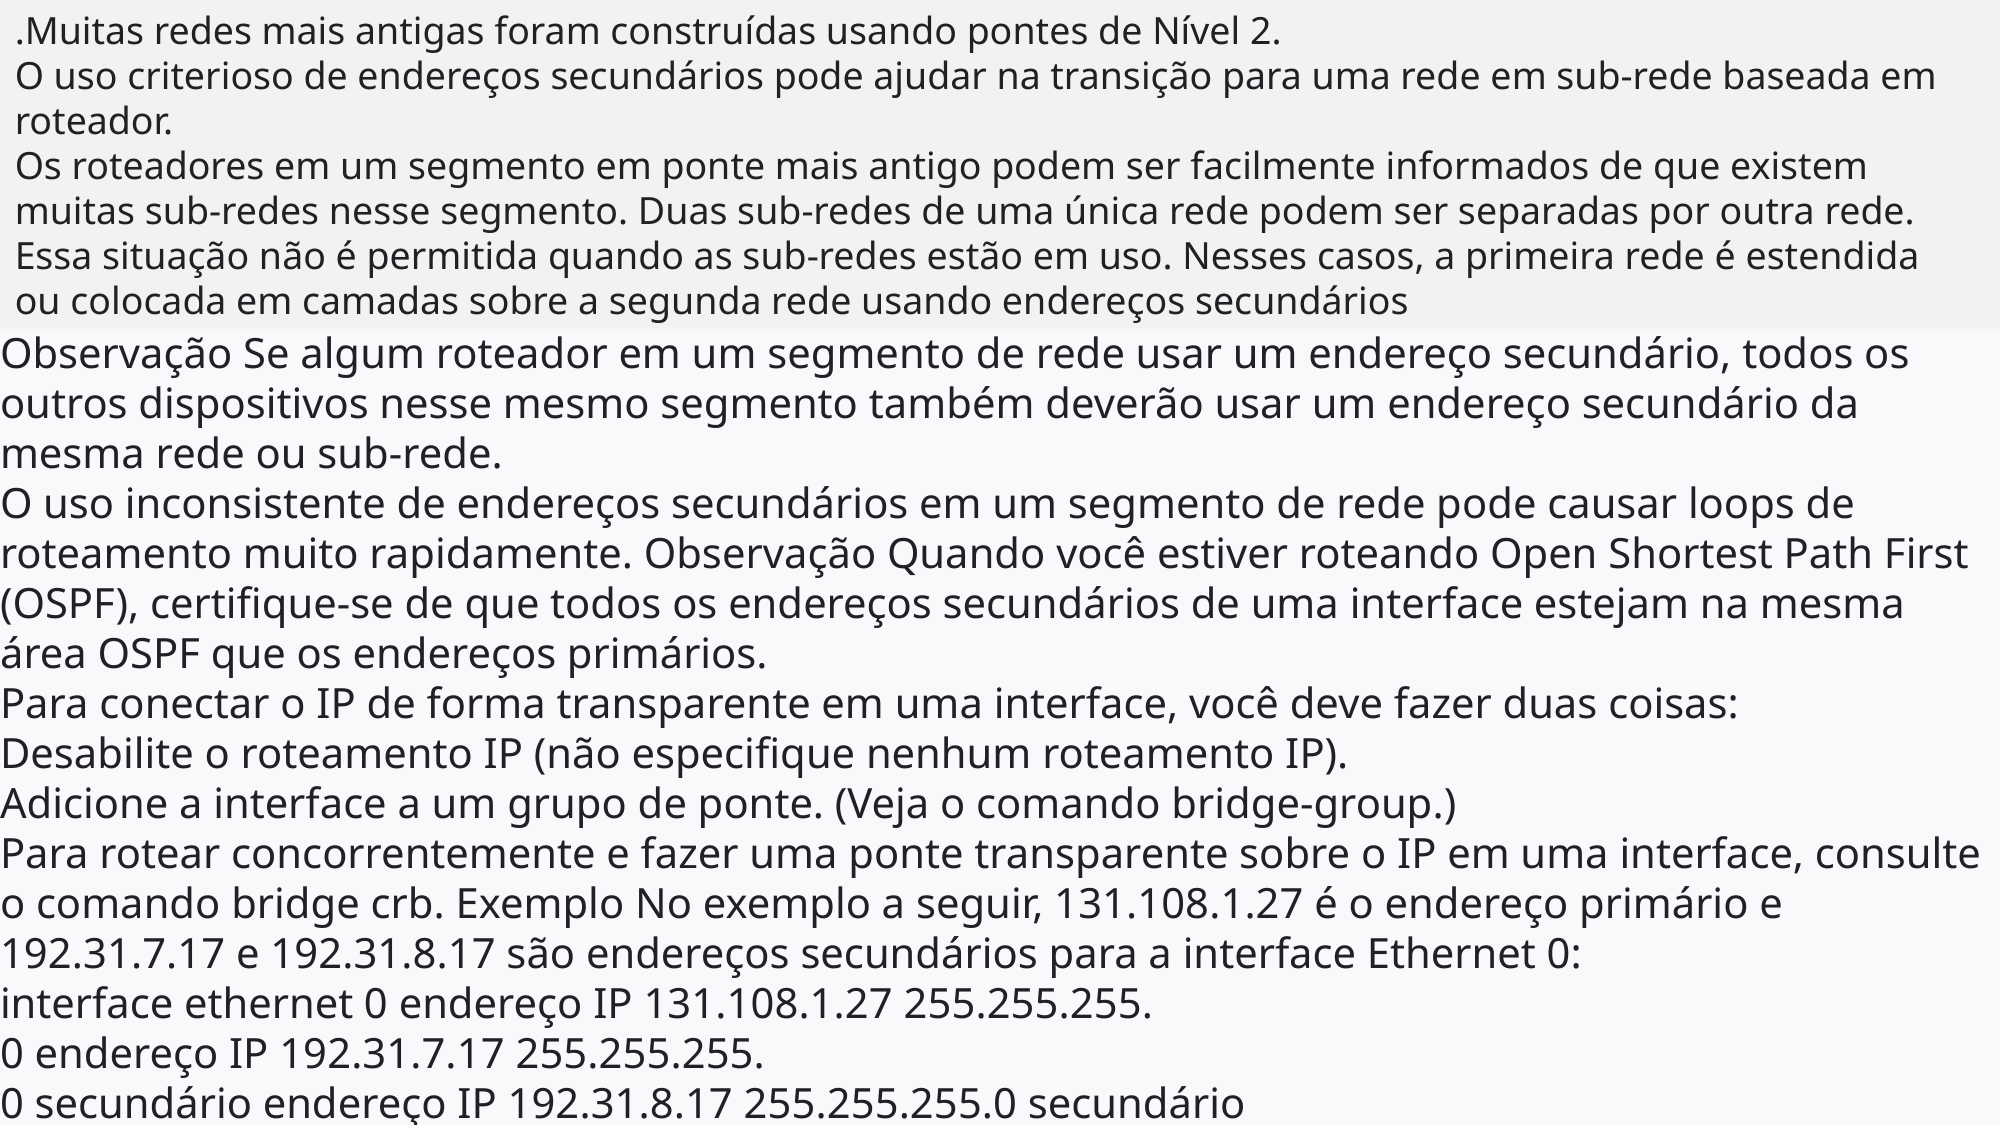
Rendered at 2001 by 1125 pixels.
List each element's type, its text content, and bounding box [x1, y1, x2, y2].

text_box .Muitas redes mais antigas foram construídas usando pontes de Nível 2. O uso criterioso de endereços secundários pode ajudar na transição para uma rede em sub-rede baseada em roteador. Os roteadores em um segmento em ponte mais antigo podem ser facilmente informados de que existem muitas sub-redes nesse segmento. Duas sub-redes de uma única rede podem ser separadas por outra rede. Essa situação não é permitida quando as sub-redes estão em uso. Nesses casos, a primeira rede é estendida ou colocada em camadas sobre a segunda rede usando endereços secundários [0, 0, 1982, 328]
text_box Observação Se algum roteador em um segmento de rede usar um endereço secundário, todos os outros dispositivos nesse mesmo segmento também deverão usar um endereço secundário da mesma rede ou sub-rede. O uso inconsistente de endereços secundários em um segmento de rede pode causar loops de roteamento muito rapidamente. Observação Quando você estiver roteando Open Shortest Path First (OSPF), certifique-se de que todos os endereços secundários de uma interface estejam na mesma área OSPF que os endereços primários. Para conectar o IP de forma transparente em uma interface, você deve fazer duas coisas: Desabilite o roteamento IP (não especifique nenhum roteamento IP). Adicione a interface a um grupo de ponte. (Veja o comando bridge-group.) Para rotear concorrentemente e fazer uma ponte transparente sobre o IP em uma interface, consulte o comando bridge crb. Exemplo No exemplo a seguir, 131.108.1.27 é o endereço primário e 192.31.7.17 e 192.31.8.17 são endereços secundários para a interface Ethernet 0: interface ethernet 0 endereço IP 131.108.1.27 255.255.255. 0 endereço IP 192.31.7.17 255.255.255. 0 secundário endereço IP 192.31.8.17 255.255.255.0 secundário [0, 328, 2000, 1125]
